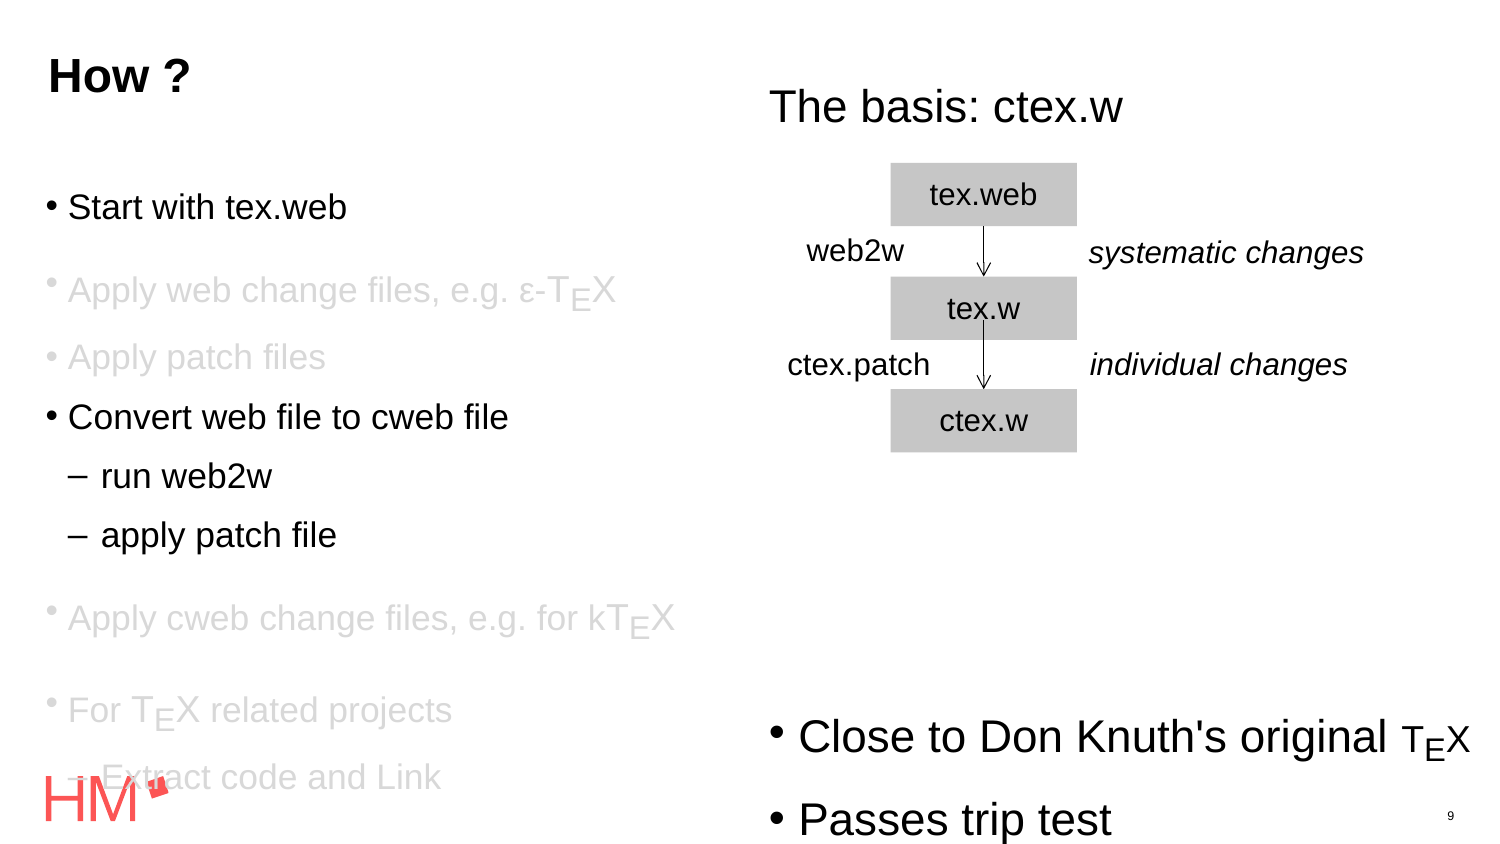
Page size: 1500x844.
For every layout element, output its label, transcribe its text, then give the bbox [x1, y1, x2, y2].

text_box ctex.patch [776, 341, 943, 389]
text_box systematic changes [1077, 228, 1377, 276]
text_box tex.web [890, 162, 1078, 227]
text_box ctex.w [890, 388, 1078, 453]
slide_number 9 [1296, 808, 1455, 835]
text_box individual changes [1078, 341, 1361, 389]
title How ? [48, 50, 1457, 161]
text_box The basis: ctex.w Close to Don Knuth's original TEX Passes trip test No command line No kpathsearch [768, 71, 1473, 763]
text_box tex.w [890, 276, 1078, 341]
list Start with tex.web Apply web change files, e.g. ε-TEX Apply patch files Convert web file to cweb file run web2w apply patch file Apply cweb change files, e.g. for kTEX For TEX related projects Extract code and Link [45, 179, 684, 754]
text_box web2w [795, 227, 916, 275]
